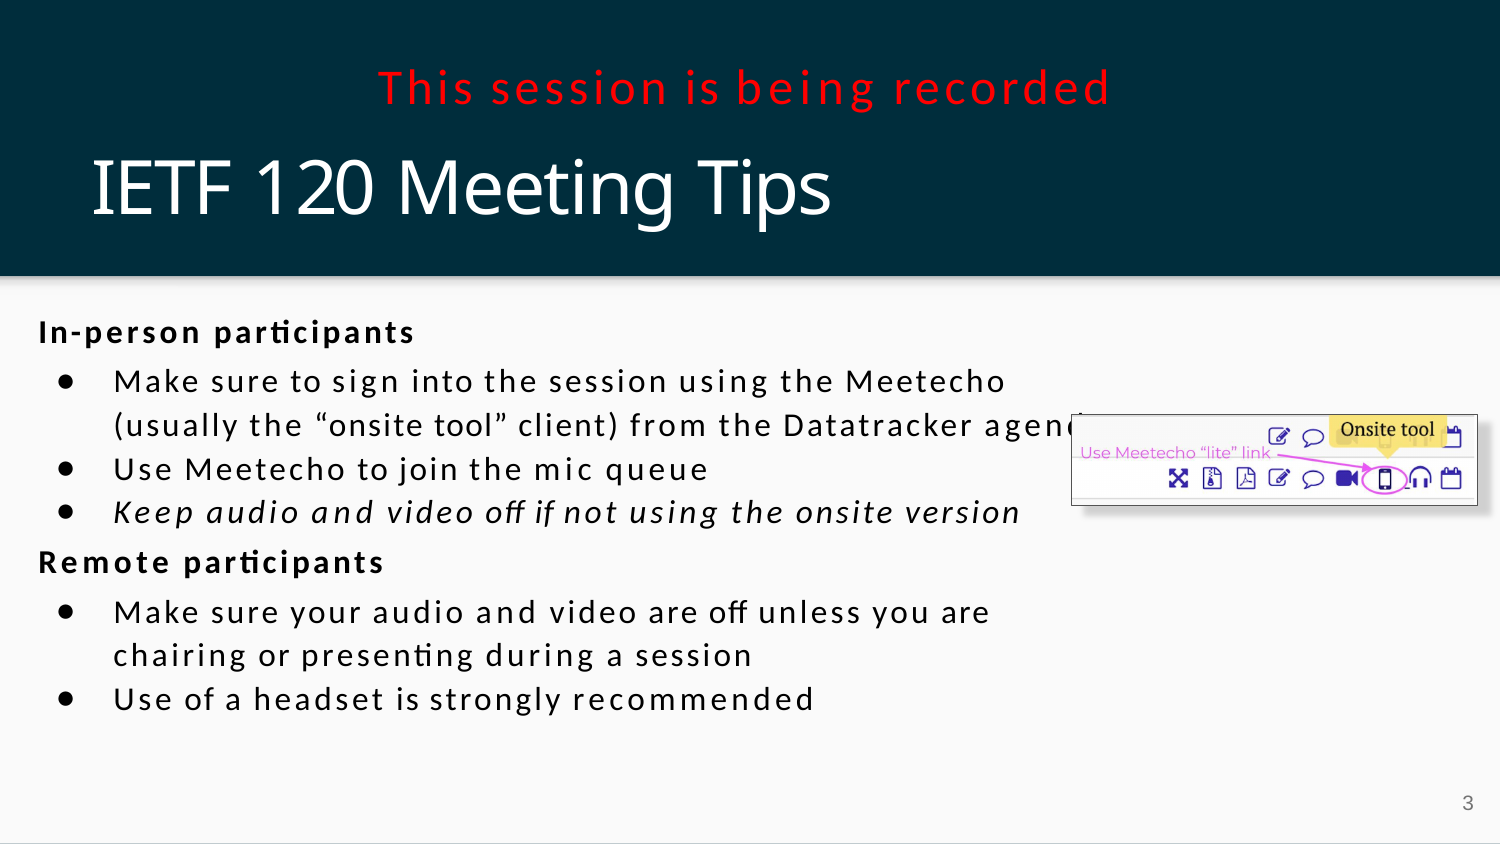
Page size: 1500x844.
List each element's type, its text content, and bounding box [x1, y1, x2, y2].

text_box IETF 120 Meeting Tips [89, 137, 849, 230]
title This session is being recorded [375, 52, 1125, 196]
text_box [1070, 413, 1500, 525]
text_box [0, 276, 1500, 844]
